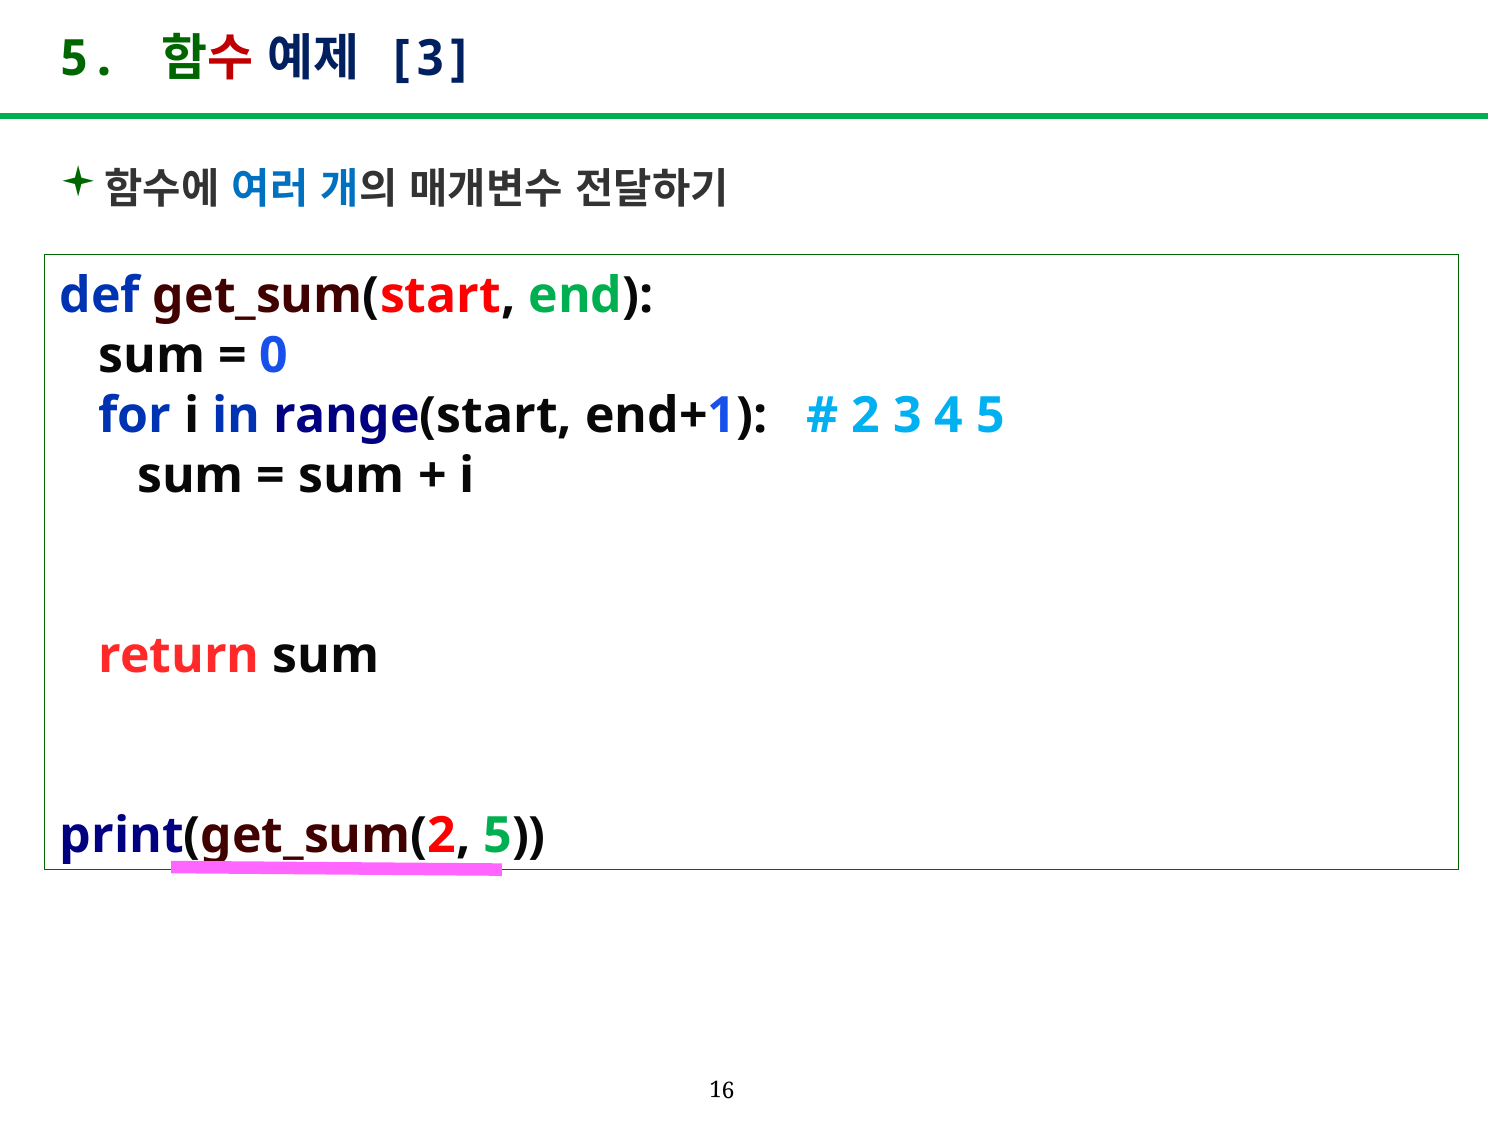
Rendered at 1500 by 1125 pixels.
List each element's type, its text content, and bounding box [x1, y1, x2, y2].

text_box def get_sum(start, end): sum = 0 for i in range(start, end+1): # 2 3 4 5 sum = sum + i return sum print(get_sum(2, 5)) [44, 254, 1459, 870]
list 함수에 여러 개의 매개변수 전달하기 [44, 139, 1400, 254]
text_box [170, 866, 503, 871]
title 5. 함수 예제 [3] [44, 11, 928, 100]
slide_number 16 [683, 1066, 761, 1116]
